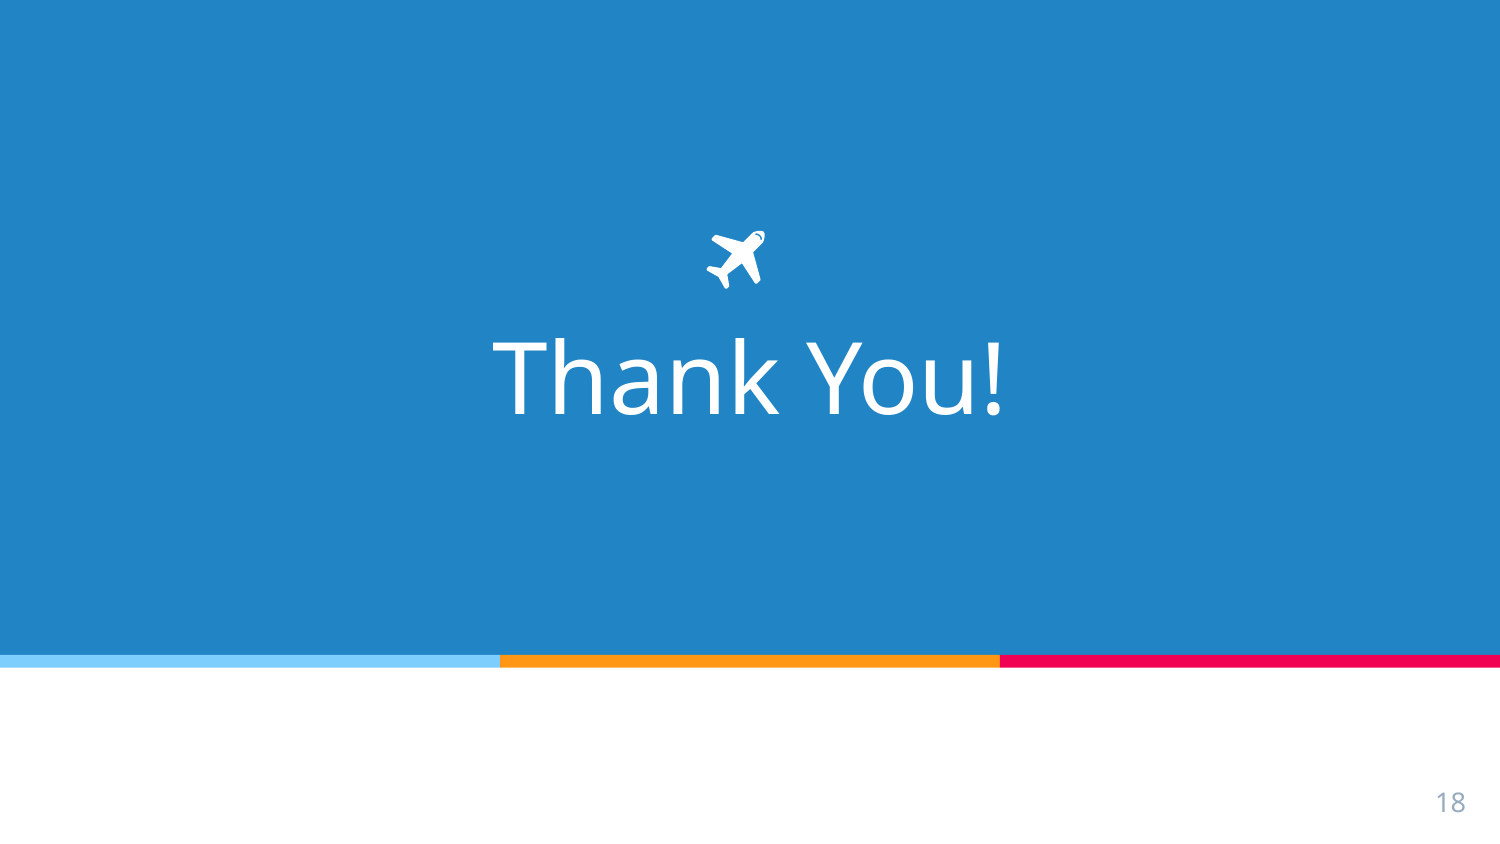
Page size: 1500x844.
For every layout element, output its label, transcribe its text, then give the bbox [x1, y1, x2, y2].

text_box [706, 230, 765, 289]
title Thank You! [112, 259, 1388, 450]
slide_number 18 [1391, 770, 1482, 822]
